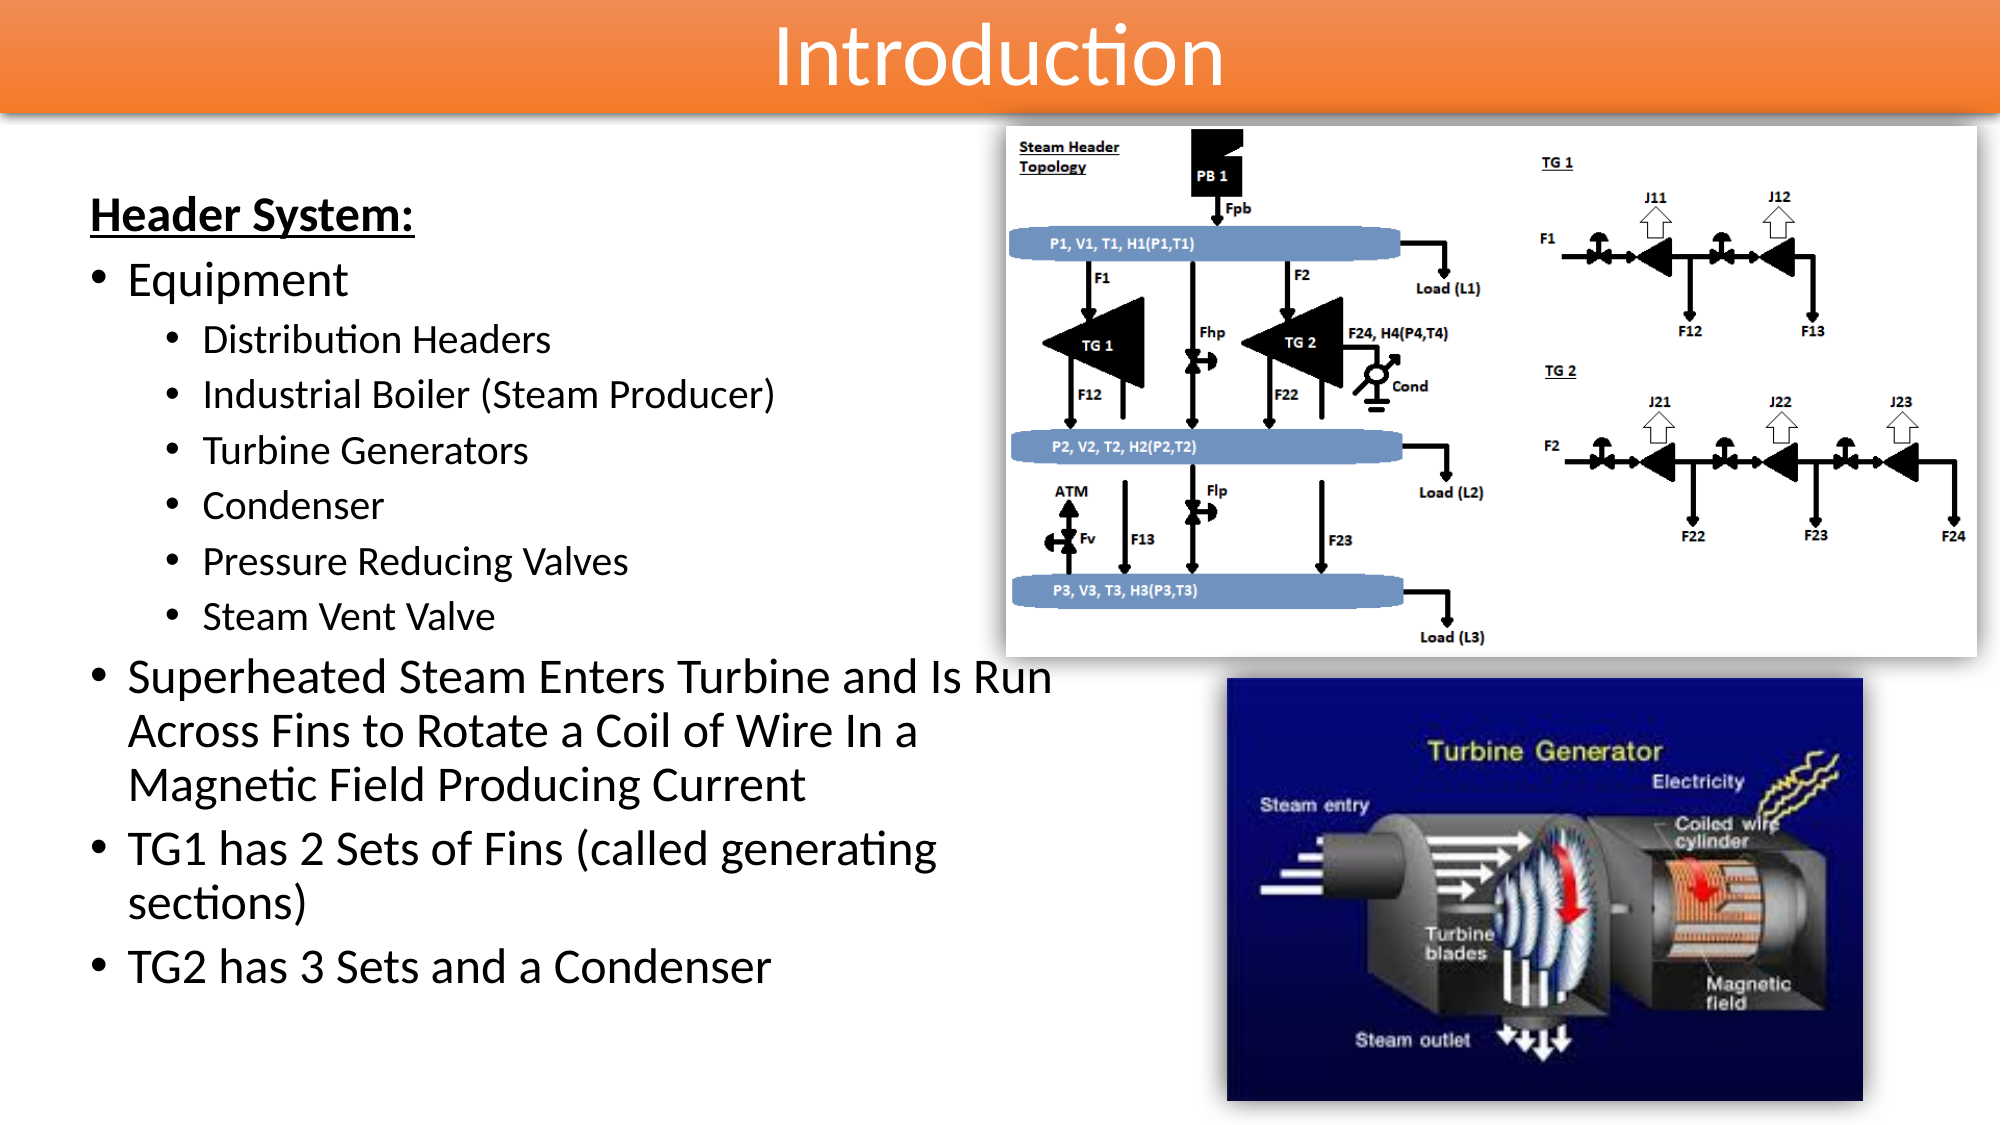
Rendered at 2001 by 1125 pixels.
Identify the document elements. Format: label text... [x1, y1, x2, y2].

picture [1006, 126, 1977, 657]
picture [1227, 678, 1863, 1101]
list Header System: Equipment Distribution Headers Industrial Boiler (Steam Producer) Turbine Generators Condenser Pressure Reducing Valves Steam Vent Valve Superheated Steam Enters Turbine and Is Run Across Fins to Rotate a Coil of Wire In a Magnetic Field Producing Current TG1 has 2 Sets of Fins (called generating sections) TG2 has 3 Sets and a Condenser [0, 180, 1114, 1125]
title Introduction [0, 0, 2000, 113]
